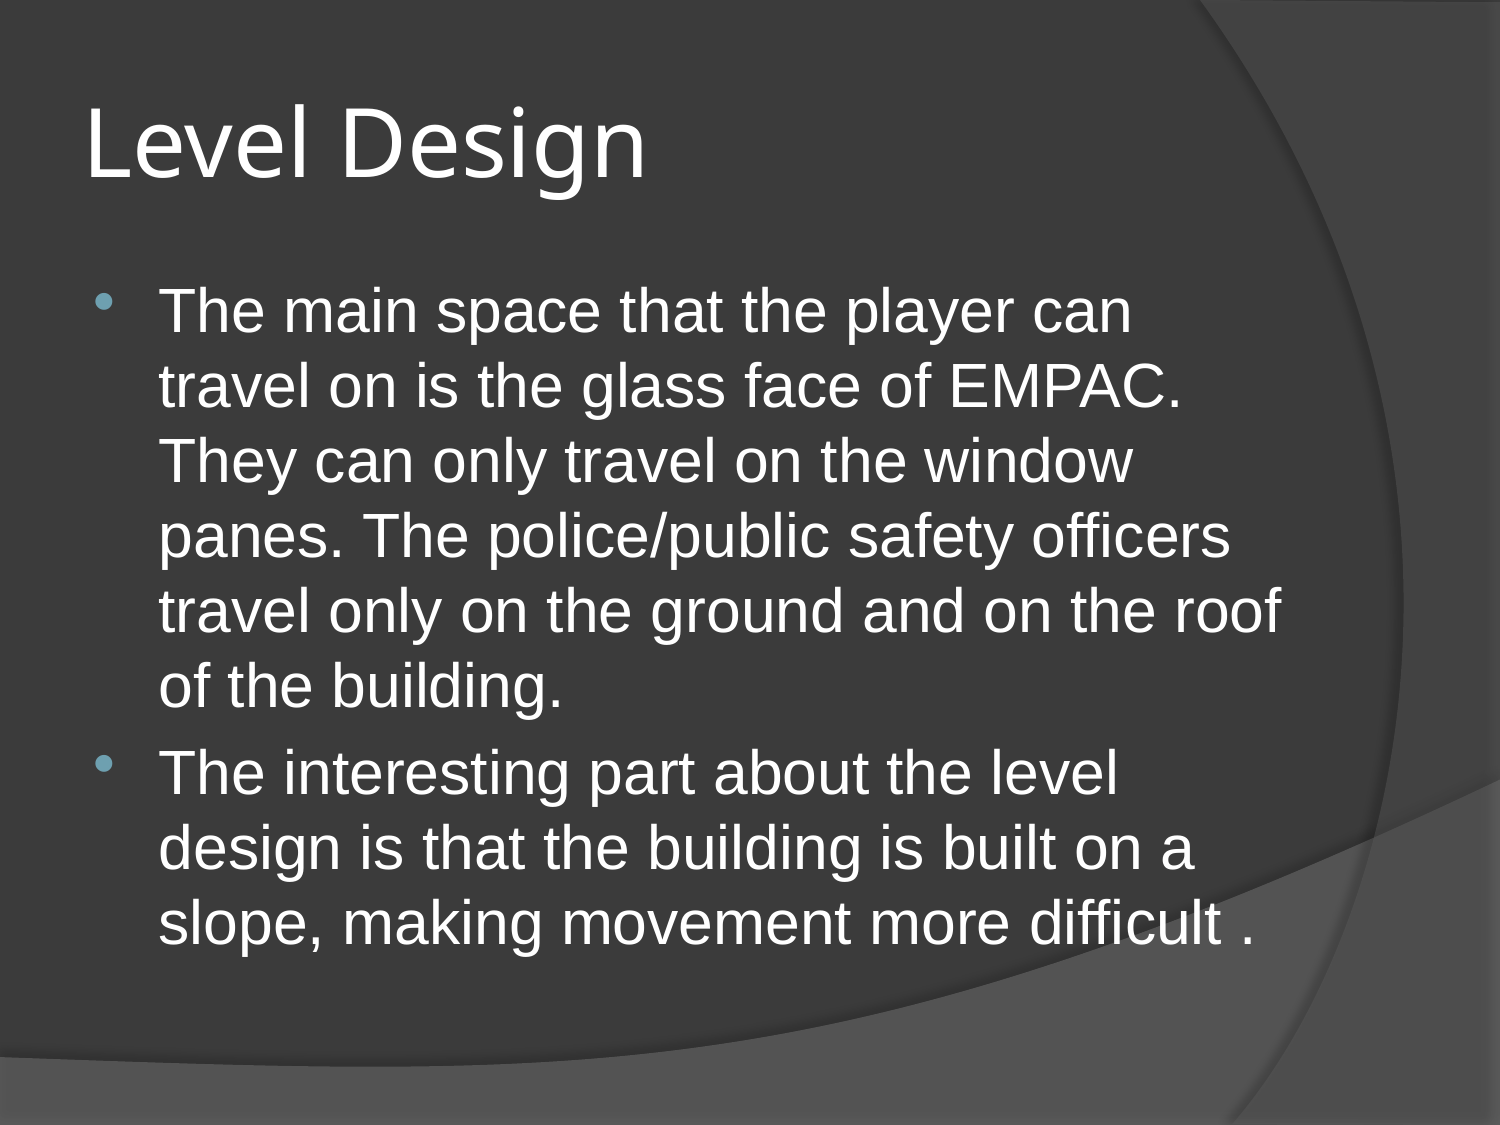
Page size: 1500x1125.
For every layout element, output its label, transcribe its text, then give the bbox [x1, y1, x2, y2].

title Level Design [75, 45, 1300, 233]
list The main space that the player can travel on is the glass face of EMPAC. They can only travel on the window panes. The police/public safety officers travel only on the ground and on the roof of the building. The interesting part about the level design is that the building is built on a slope, making movement more difficult . [75, 262, 1300, 1005]
